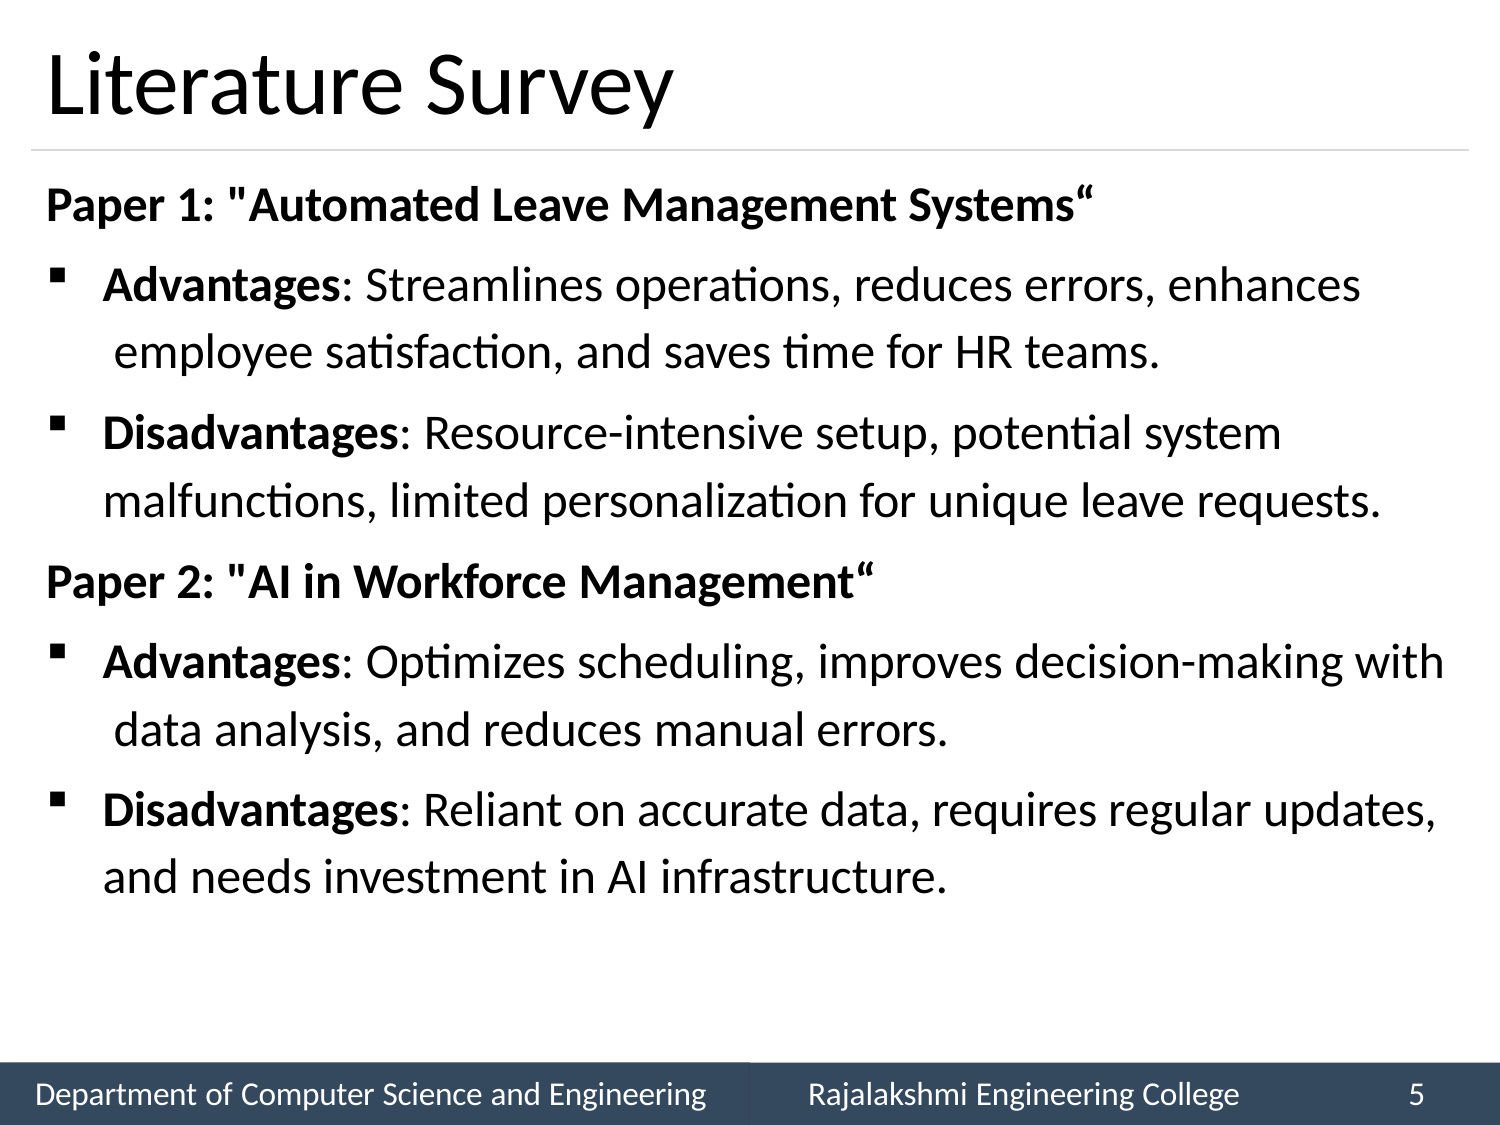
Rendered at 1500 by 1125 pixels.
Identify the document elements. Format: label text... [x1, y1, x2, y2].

title Literature Survey [44, 20, 683, 148]
text_box Paper 1: "Automated Leave Management Systems“ Advantages: Streamlines operations, reduces errors, enhances employee satisfaction, and saves time for HR teams. Disadvantages: Resource-intensive setup, potential system malfunctions, limited personalization for unique leave requests. Paper 2: "AI in Workforce Management“ Advantages: Optimizes scheduling, improves decision-making with data analysis, and reduces manual errors. Disadvantages: Reliant on accurate data, requires regular updates, and needs investment in AI infrastructure. [44, 148, 1456, 904]
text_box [0, 1057, 1500, 1125]
